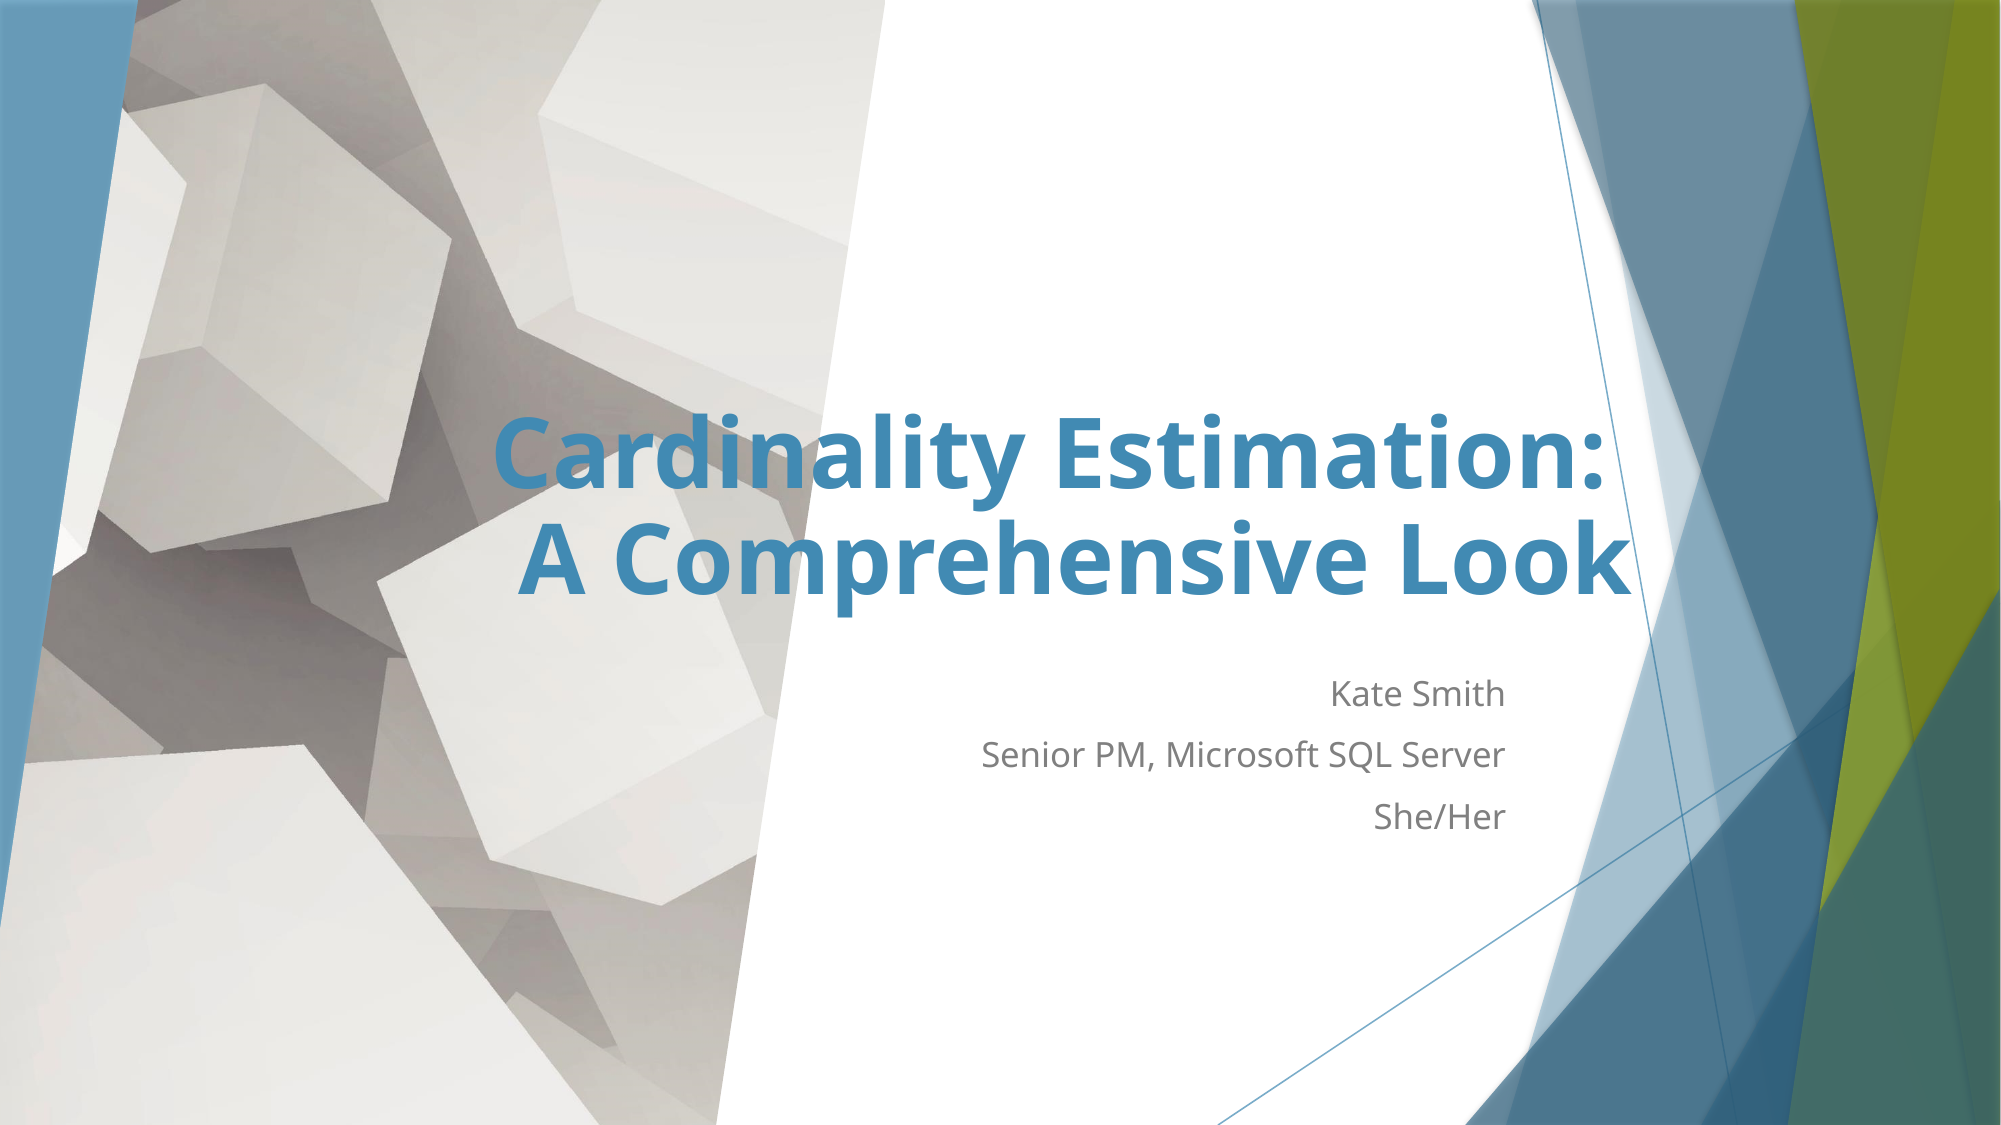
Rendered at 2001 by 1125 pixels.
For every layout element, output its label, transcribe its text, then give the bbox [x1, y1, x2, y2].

subtitle Kate Smith Senior PM, Microsoft SQL Server She/Her [890, 664, 1522, 845]
title Cardinality Estimation: A Comprehensive Look [890, 234, 1648, 624]
picture [0, 0, 886, 1125]
